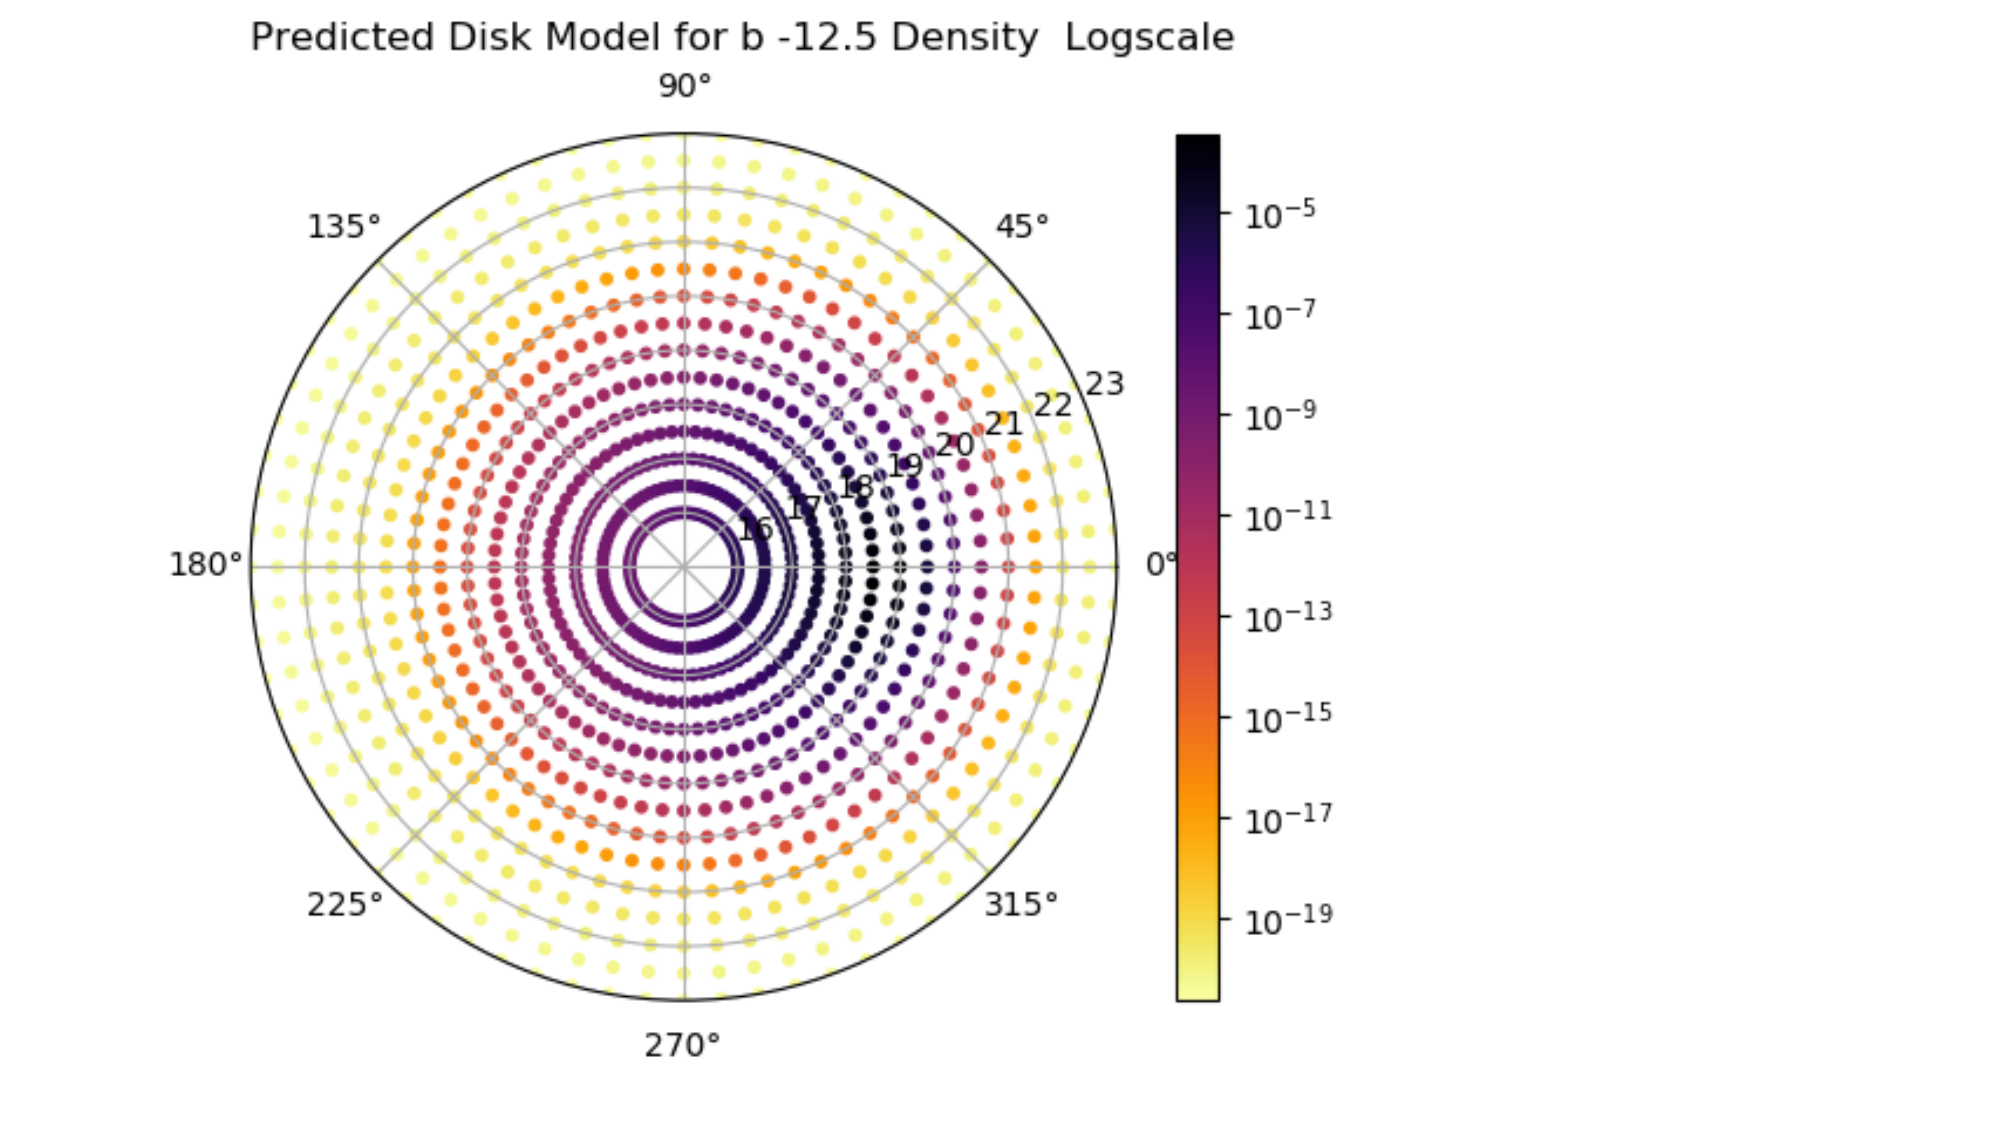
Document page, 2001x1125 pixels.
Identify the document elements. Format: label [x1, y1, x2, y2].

picture [0, 0, 1500, 1125]
